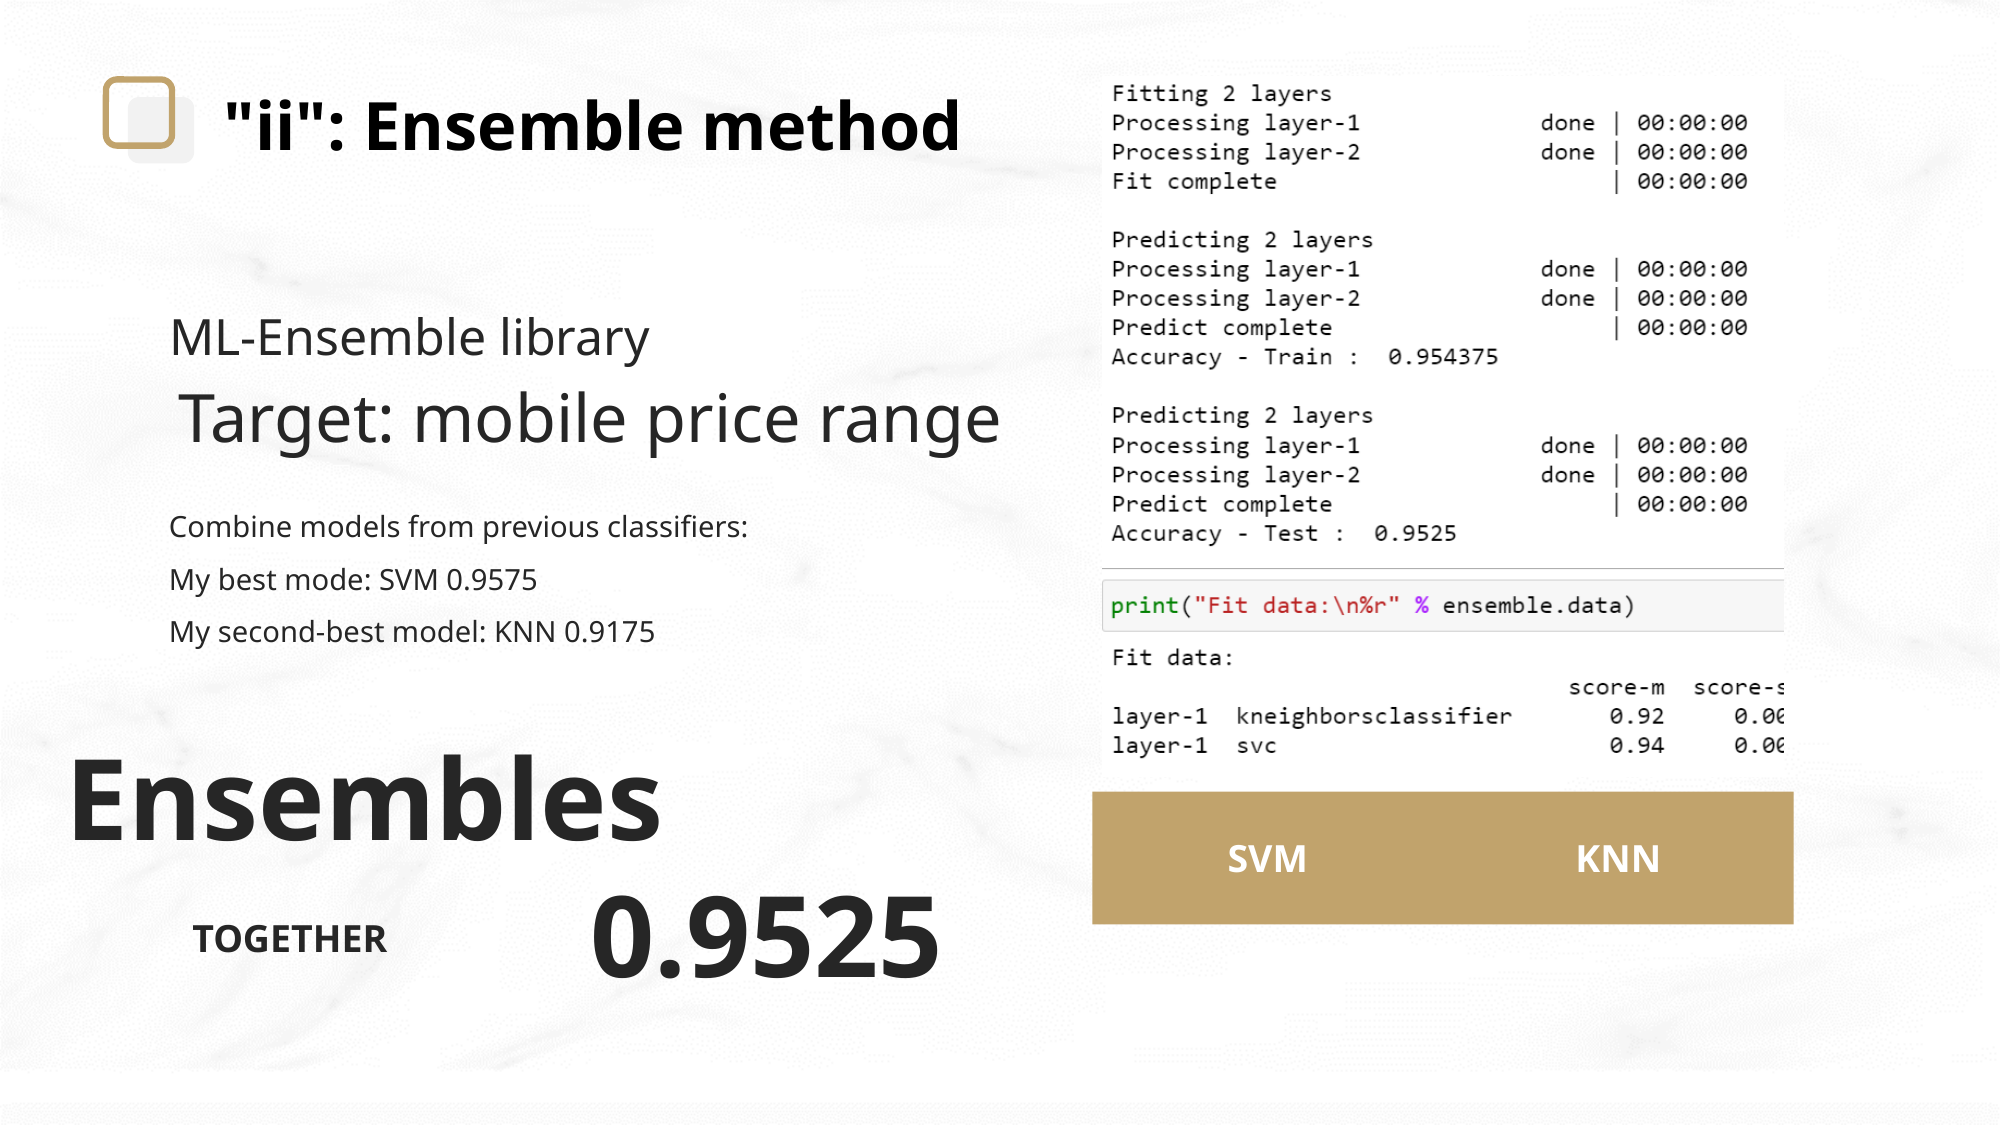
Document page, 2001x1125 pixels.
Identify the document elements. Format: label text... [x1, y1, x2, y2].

text_box ML-Ensemble library [154, 297, 898, 369]
picture [1102, 76, 1784, 777]
text_box SVM [1091, 791, 1442, 925]
text_box Combine models from previous classifiers: My best mode: SVM 0.9575 My second-best model: KNN 0.9175 [154, 483, 1009, 656]
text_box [105, 79, 195, 164]
text_box "ii": Ensemble method [209, 76, 979, 171]
text_box KNN [1442, 791, 1795, 925]
text_box Target: mobile price range [163, 368, 1018, 464]
text_box 0.9525 [575, 857, 1014, 1008]
text_box TOGETHER [177, 908, 526, 968]
text_box Ensembles [51, 720, 727, 871]
